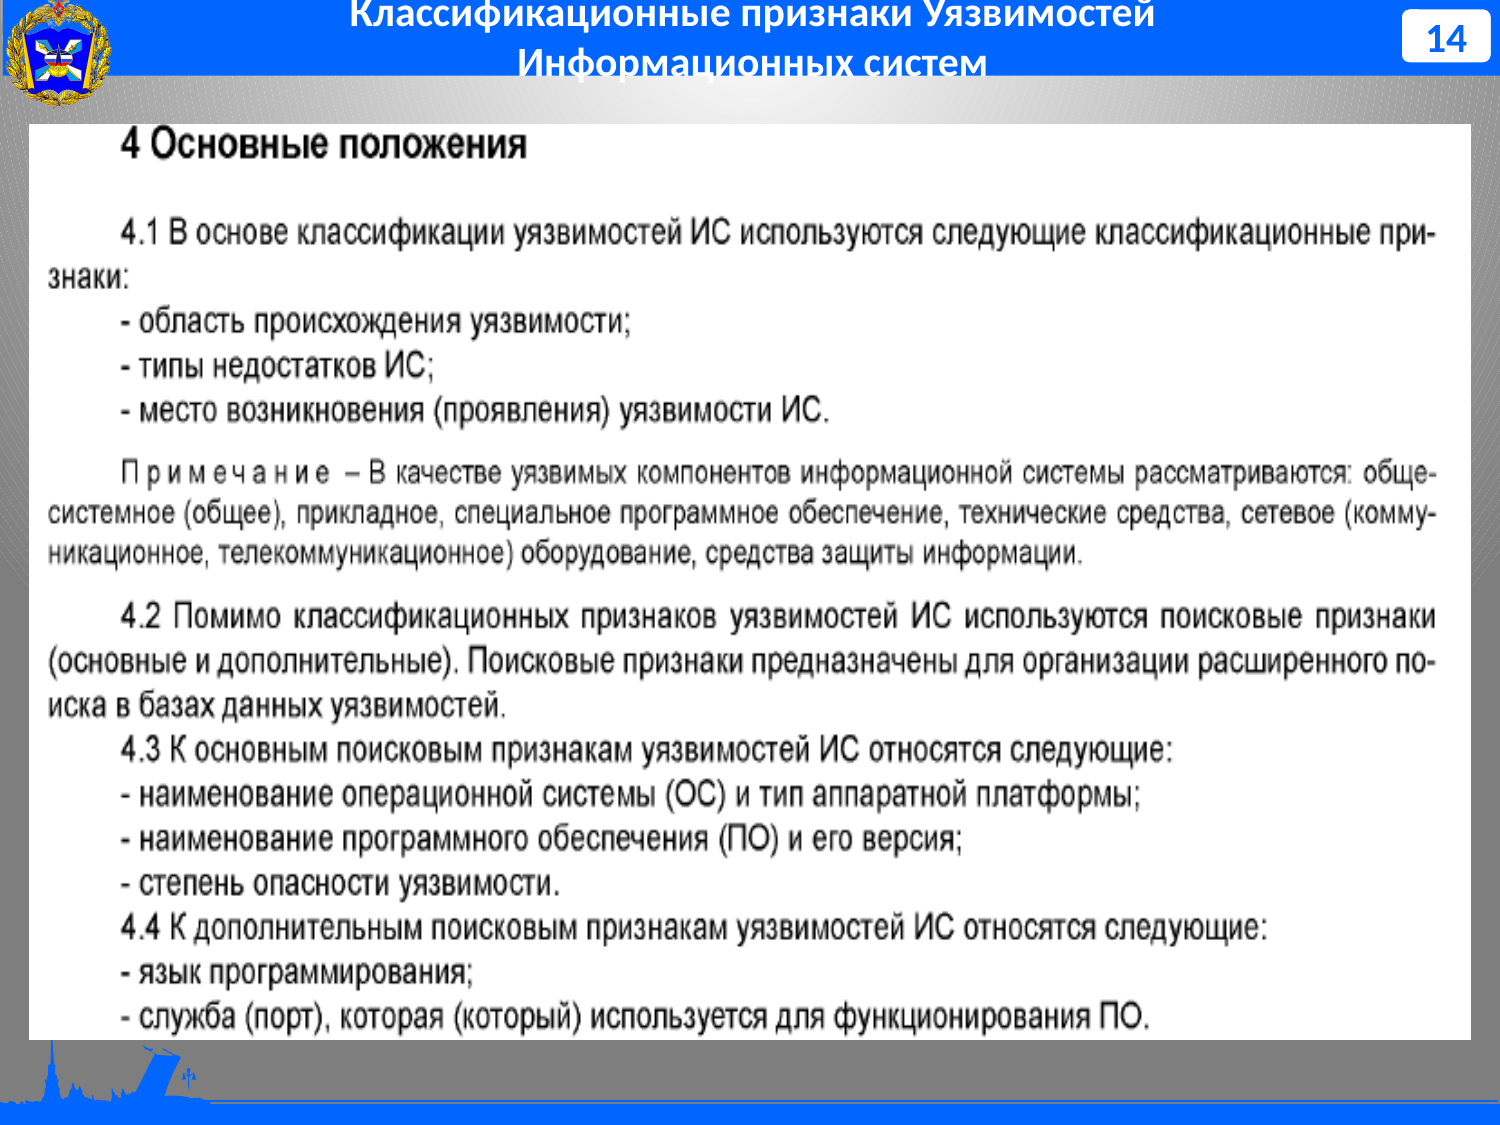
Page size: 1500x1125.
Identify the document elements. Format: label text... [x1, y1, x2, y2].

text_box 14 [1399, 7, 1493, 65]
text_box [0, 1100, 17, 1104]
picture [29, 123, 1471, 1040]
text_box [20, 1048, 205, 1104]
text_box [0, 1104, 1500, 1125]
text_box Классификационные признаки Уязвимостей Информационных систем [120, 0, 1500, 76]
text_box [2, 0, 116, 114]
